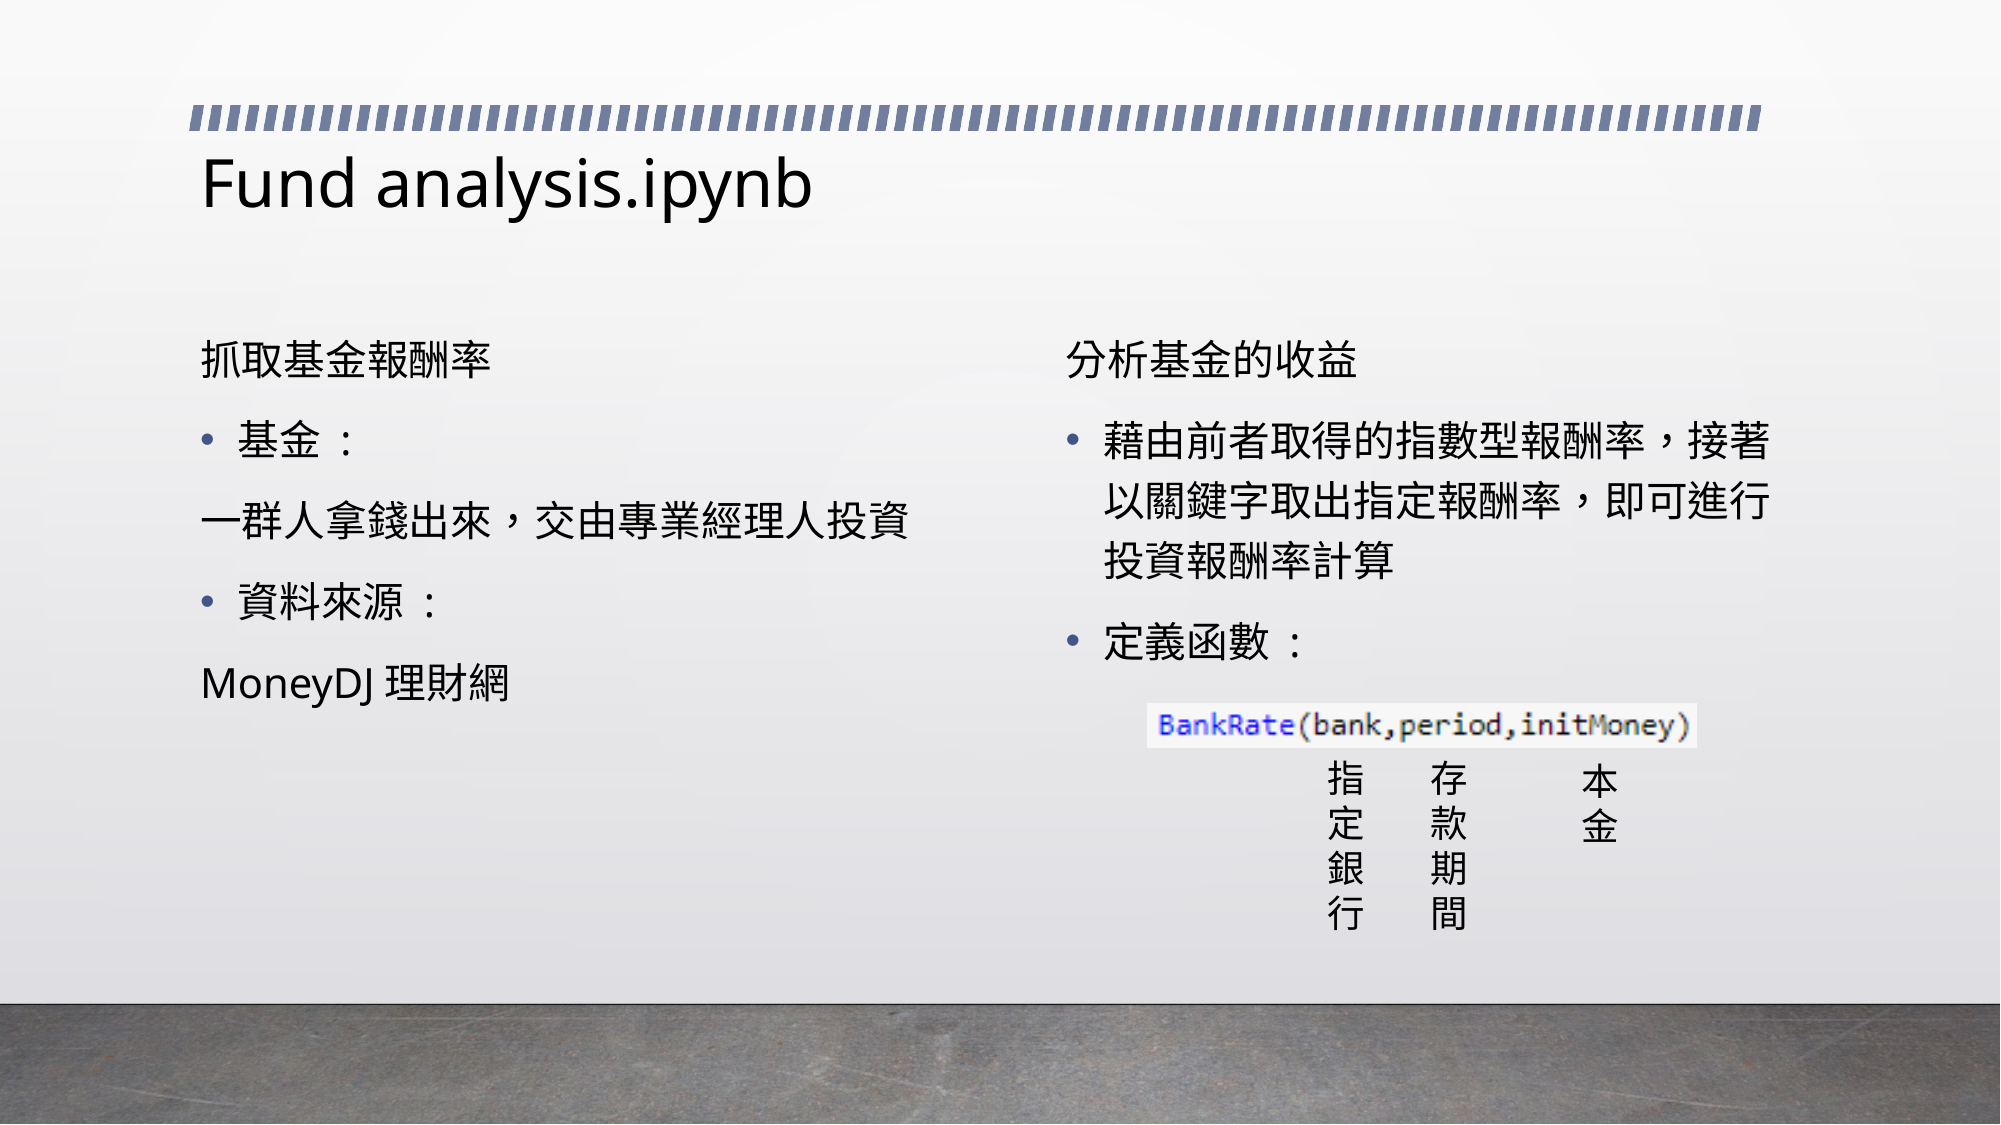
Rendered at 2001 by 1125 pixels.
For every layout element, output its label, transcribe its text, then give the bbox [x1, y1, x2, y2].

text_box 存款期間 [1416, 749, 1518, 943]
text_box 本金 [1566, 750, 1669, 856]
text_box 指定銀行 [1312, 749, 1400, 943]
list 抓取基金報酬率 基金 : 一群人拿錢出來，交由專業經理人投資 資料來源 : MoneyDJ理財網 [185, 315, 948, 857]
picture [1147, 702, 1697, 749]
list 分析基金的收益 藉由前者取得的指數型報酬率，接著以關鍵字取出指定報酬率，即可進行投資報酬率計算 定義函數 : [1050, 316, 1813, 856]
title Fund analysis.ipynb [185, 142, 1761, 317]
picture [0, 1004, 2000, 1124]
